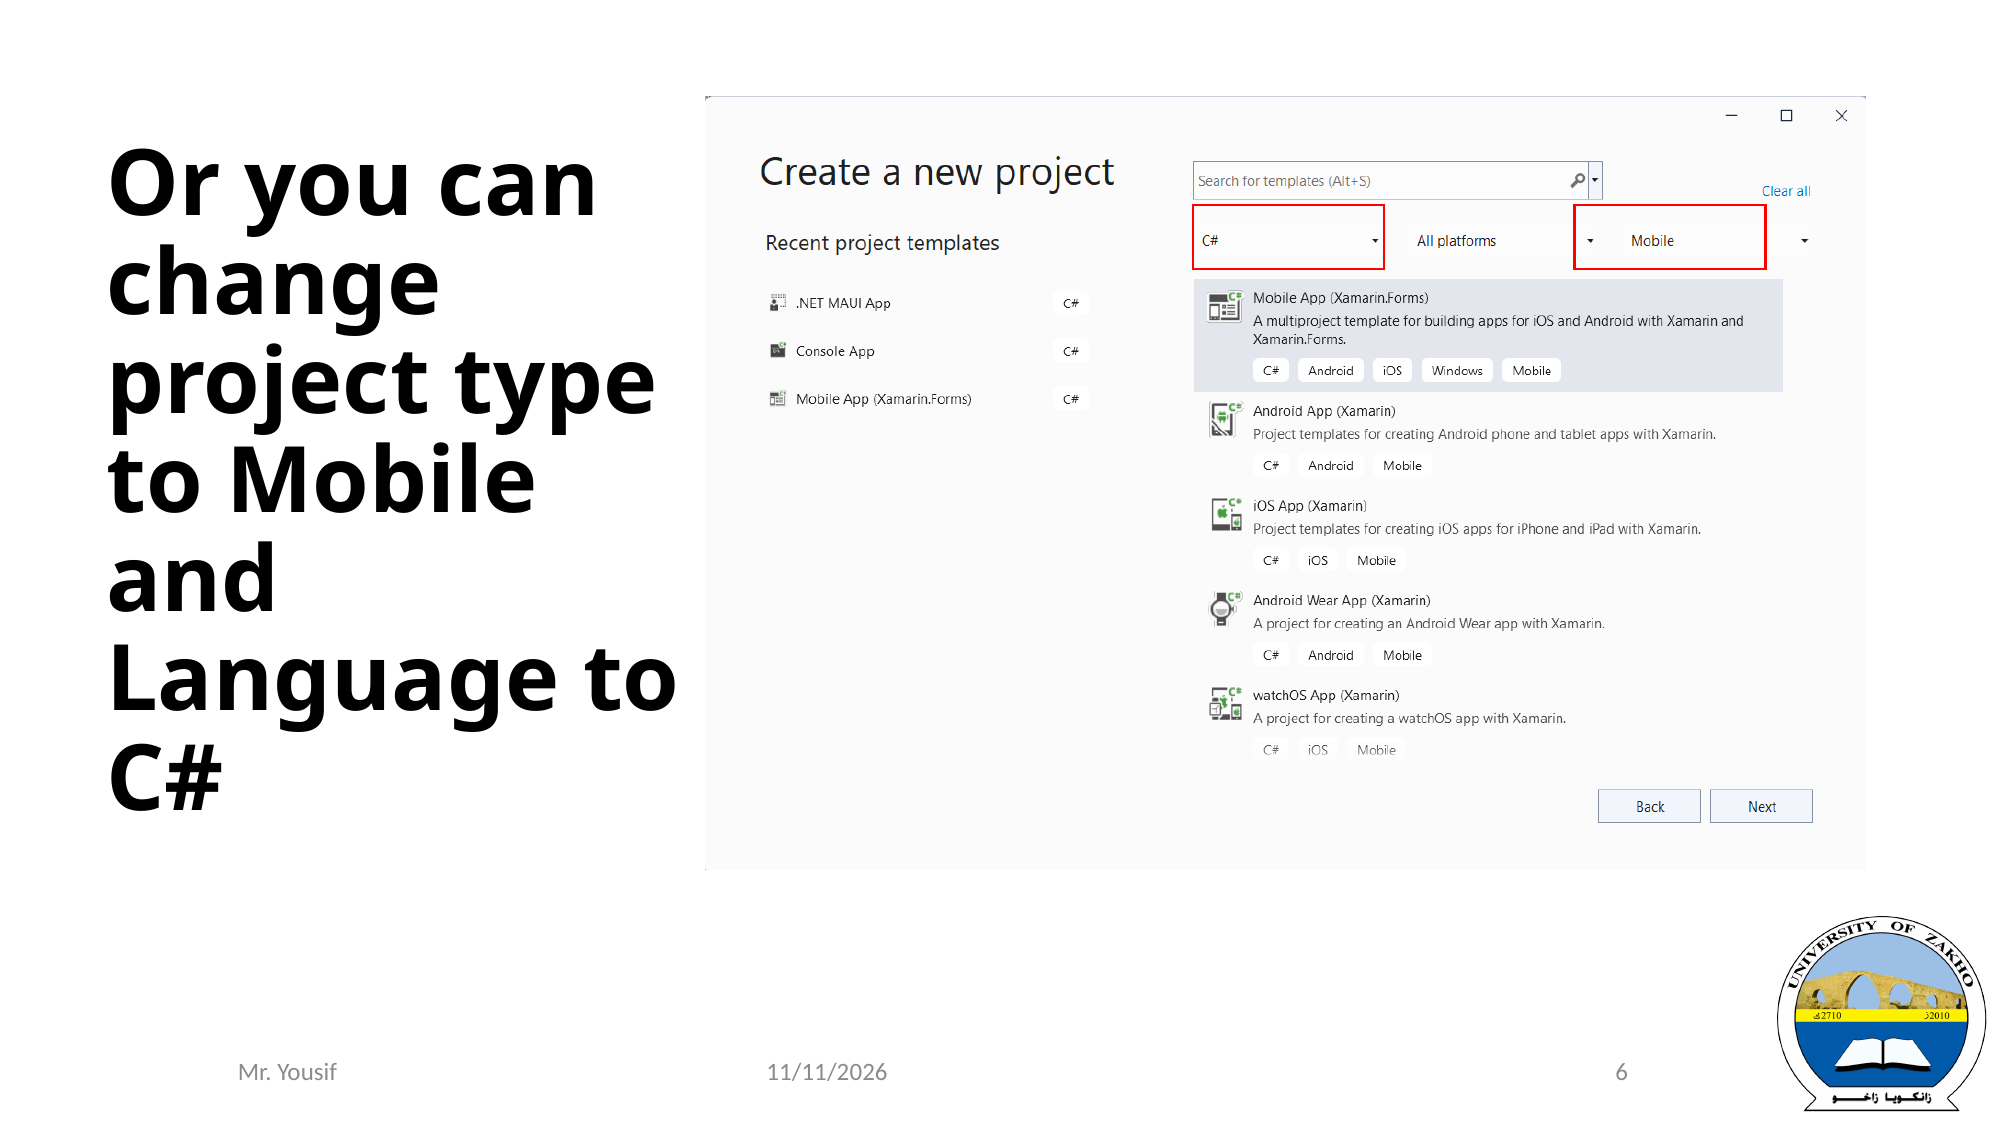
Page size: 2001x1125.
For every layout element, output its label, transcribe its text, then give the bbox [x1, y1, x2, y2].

picture [1776, 915, 1987, 1112]
slide_number 6 [1193, 1040, 1644, 1101]
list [705, 96, 1866, 870]
title Or you can change project type to Mobile and Language to C# [91, 78, 706, 888]
footer Mr. Yousif [137, 1040, 438, 1101]
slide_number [751, 1040, 1021, 1101]
